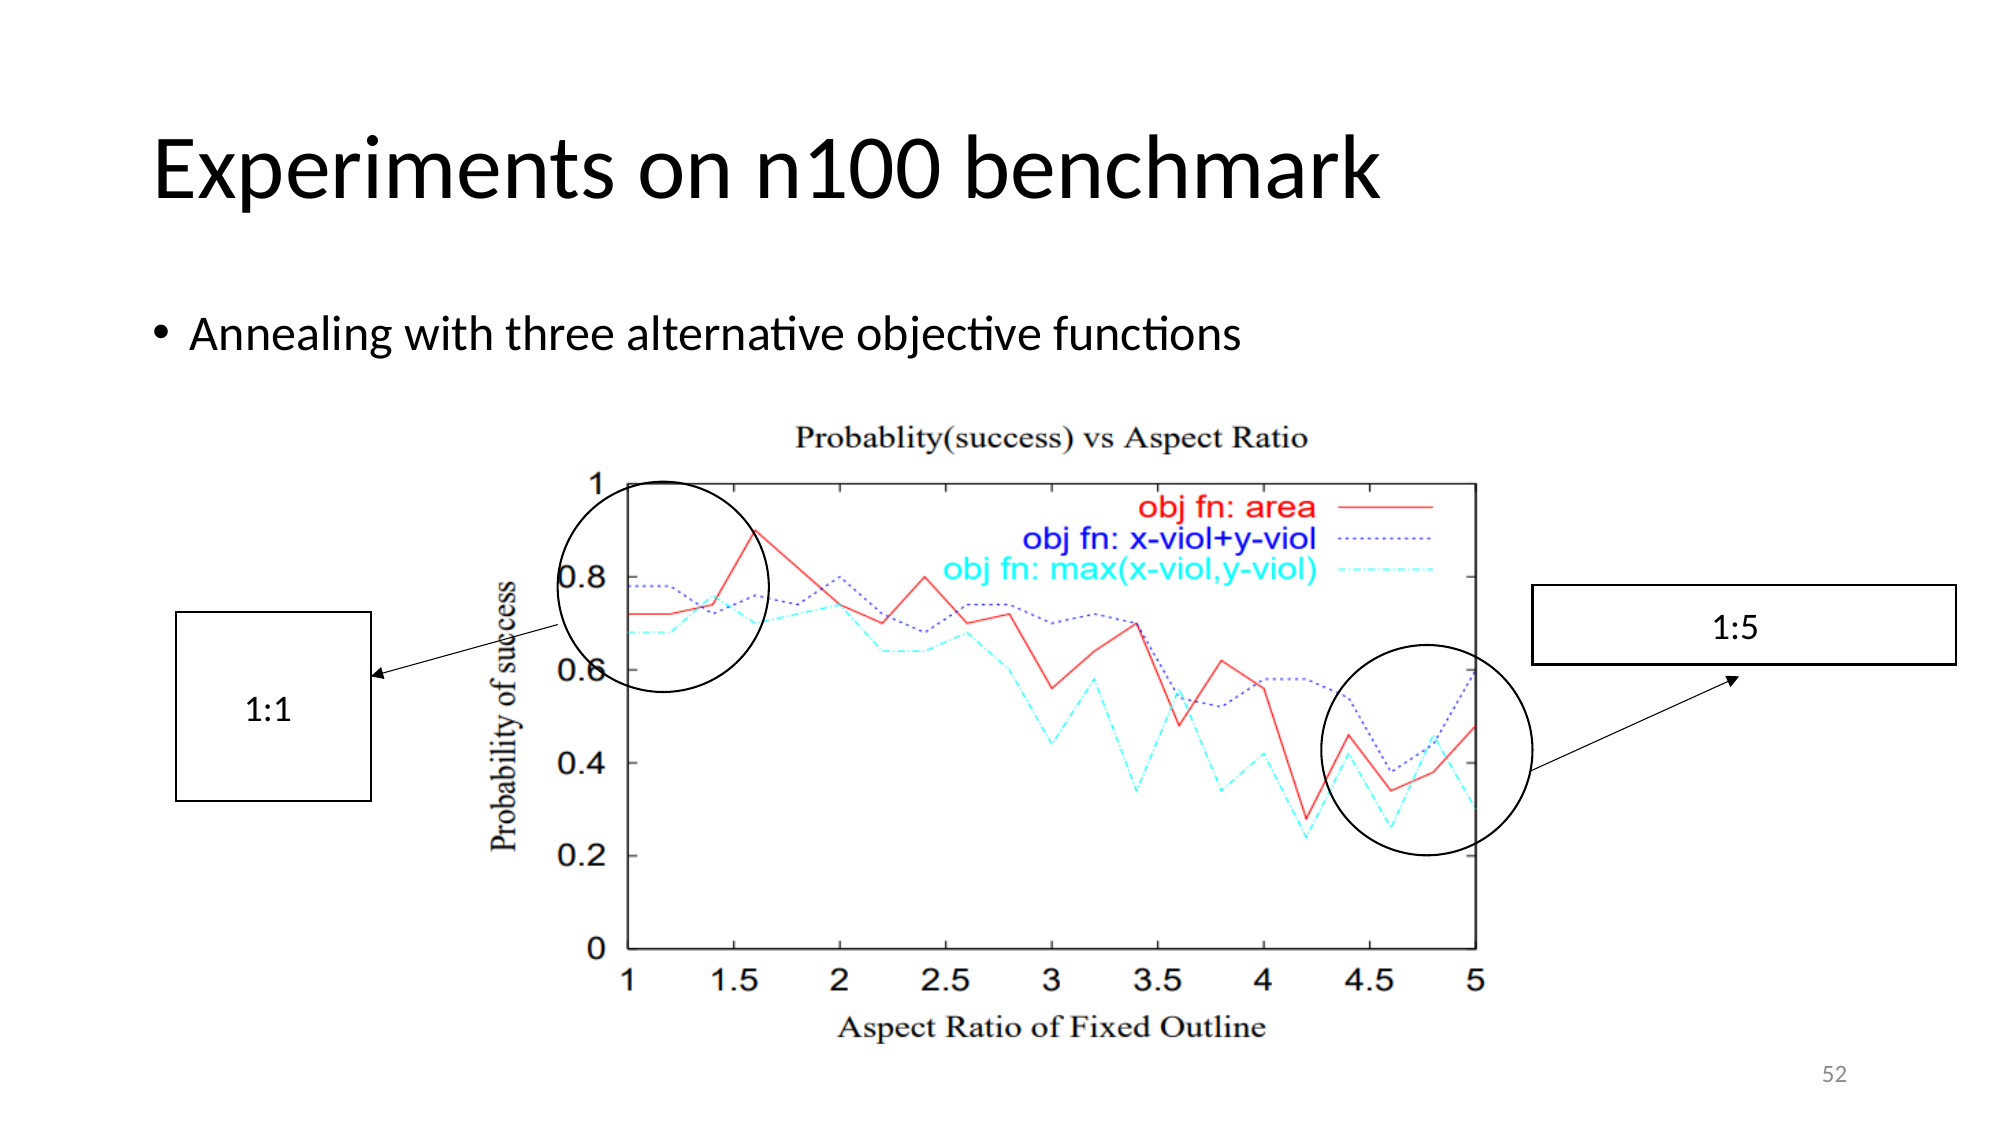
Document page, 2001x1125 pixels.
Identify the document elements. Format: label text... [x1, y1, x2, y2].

text_box [175, 611, 372, 802]
slide_number 51 [1412, 1042, 1863, 1103]
text_box [1546, 584, 1957, 666]
picture [454, 386, 1546, 1066]
title Experiments on n100 benchmark [137, 59, 1863, 278]
list Annealing with three alternative objective functions [137, 299, 1863, 1014]
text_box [370, 624, 558, 677]
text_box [1530, 676, 1740, 771]
text_box 1:1 [229, 676, 355, 737]
text_box 1:5 [1696, 594, 1822, 655]
